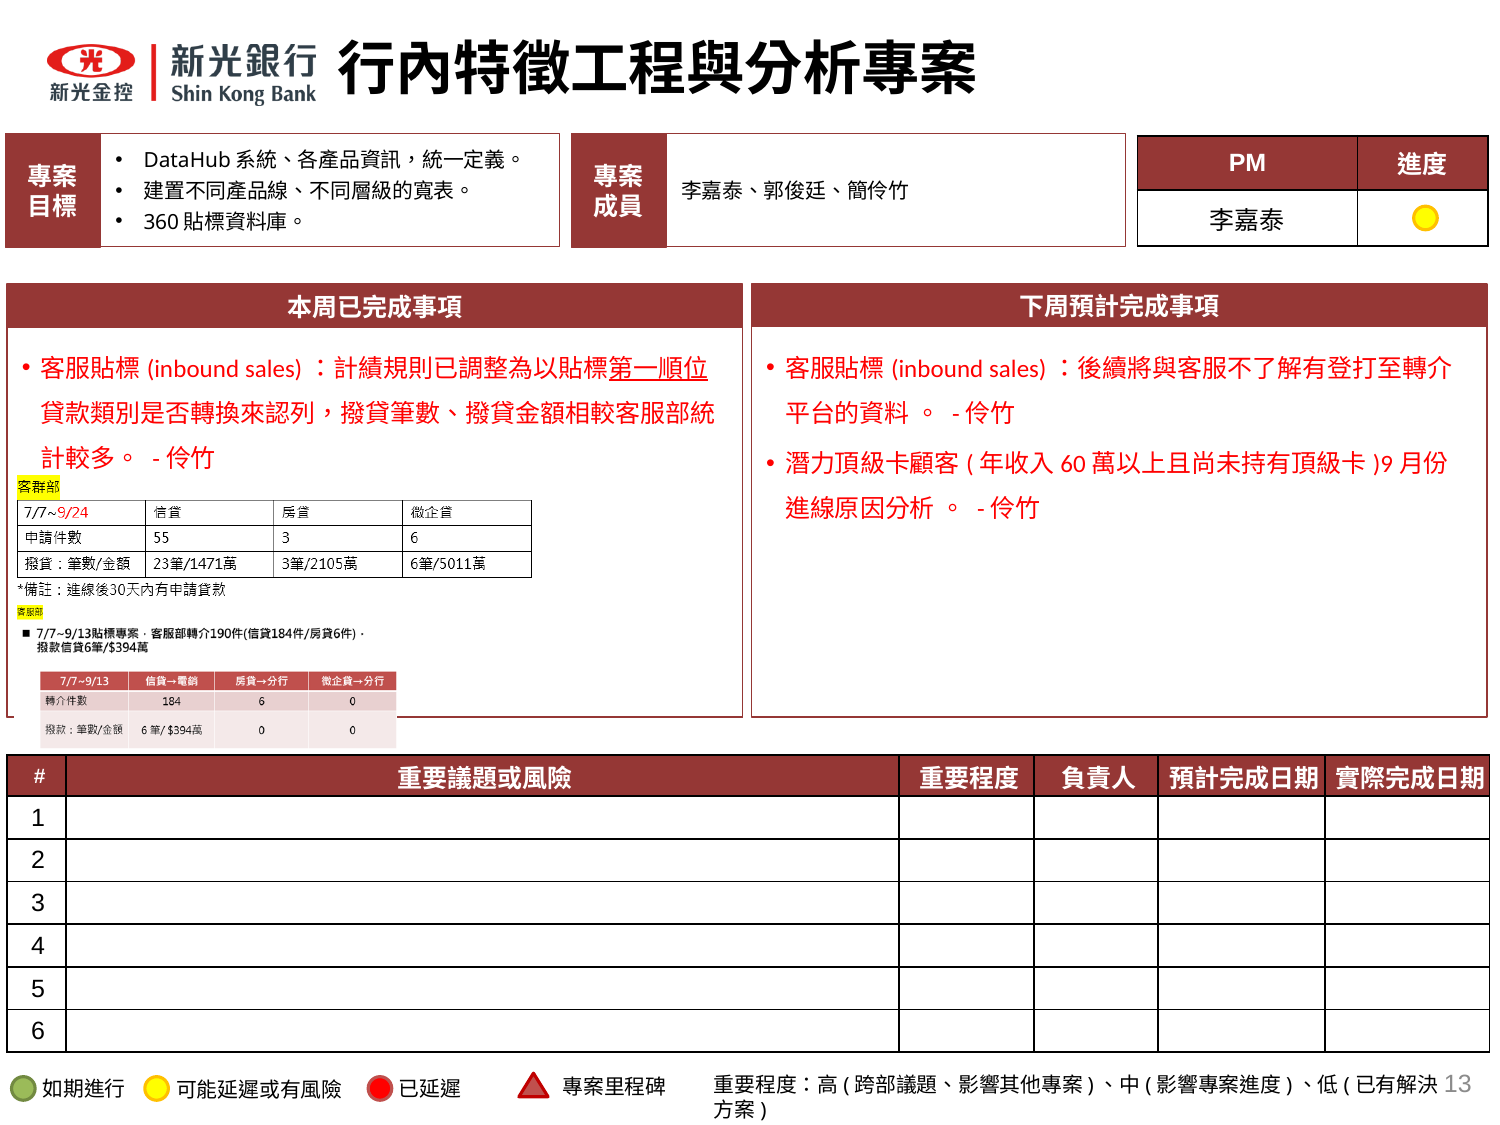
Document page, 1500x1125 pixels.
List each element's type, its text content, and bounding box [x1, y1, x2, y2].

picture [14, 604, 398, 750]
table_cell [900, 968, 1033, 1009]
table_cell [1035, 797, 1157, 838]
table_cell [1159, 968, 1324, 1009]
table_cell [67, 840, 898, 881]
table_cell [900, 840, 1033, 881]
table_cell [67, 797, 898, 838]
slide_number 13 [1149, 1053, 1487, 1113]
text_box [6, 283, 743, 718]
table_header 預計完成日期 [1159, 756, 1324, 795]
table_cell [1159, 840, 1324, 881]
table_cell 5 [8, 968, 65, 1009]
table_cell 4 [8, 925, 65, 966]
table_cell [1159, 925, 1324, 966]
table_cell [1358, 191, 1487, 245]
table_header PM [1138, 137, 1357, 189]
table_cell [1159, 797, 1324, 838]
table_cell [1035, 840, 1157, 881]
table_cell 3 [8, 882, 65, 923]
table_header 實際完成日期 [1326, 756, 1489, 795]
table_cell [900, 1010, 1033, 1051]
table_cell [900, 925, 1033, 966]
table_header # [8, 756, 65, 795]
table_header 重要程度 [11, 476, 537, 604]
table_cell [900, 797, 1033, 838]
table_cell [1326, 840, 1489, 881]
table_header 重要議題或風險 [67, 756, 898, 795]
table_cell [1326, 797, 1489, 838]
title 行內特徵工程與分析專案 [322, 13, 1466, 118]
table_cell [900, 882, 1033, 923]
table_cell [67, 1010, 898, 1051]
table_cell [1035, 1010, 1157, 1051]
table_cell 李嘉泰 [1138, 191, 1357, 245]
table_cell [1035, 882, 1157, 923]
text_box [1413, 206, 1438, 230]
table_cell 2 [8, 840, 65, 881]
table_cell [1326, 968, 1489, 1009]
table_cell [1035, 925, 1157, 966]
table_cell 1 [8, 797, 65, 838]
table_header 進度 [1358, 137, 1487, 189]
picture [14, 473, 534, 597]
table_cell 6 [8, 1010, 65, 1051]
table_cell [67, 925, 898, 966]
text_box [11, 1056, 1468, 1113]
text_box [751, 283, 1488, 718]
table_cell [1326, 882, 1489, 923]
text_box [5, 133, 560, 248]
table_cell [67, 882, 898, 923]
picture [47, 44, 316, 106]
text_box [571, 133, 1126, 248]
table_cell [1326, 1010, 1489, 1051]
table_cell [1159, 882, 1324, 923]
table_header 負責人 [1035, 756, 1157, 795]
table_cell [1159, 1010, 1324, 1051]
table_header 重要程度 [900, 756, 1033, 795]
table_cell [1035, 968, 1157, 1009]
table_cell [67, 968, 898, 1009]
table_cell [1326, 925, 1489, 966]
